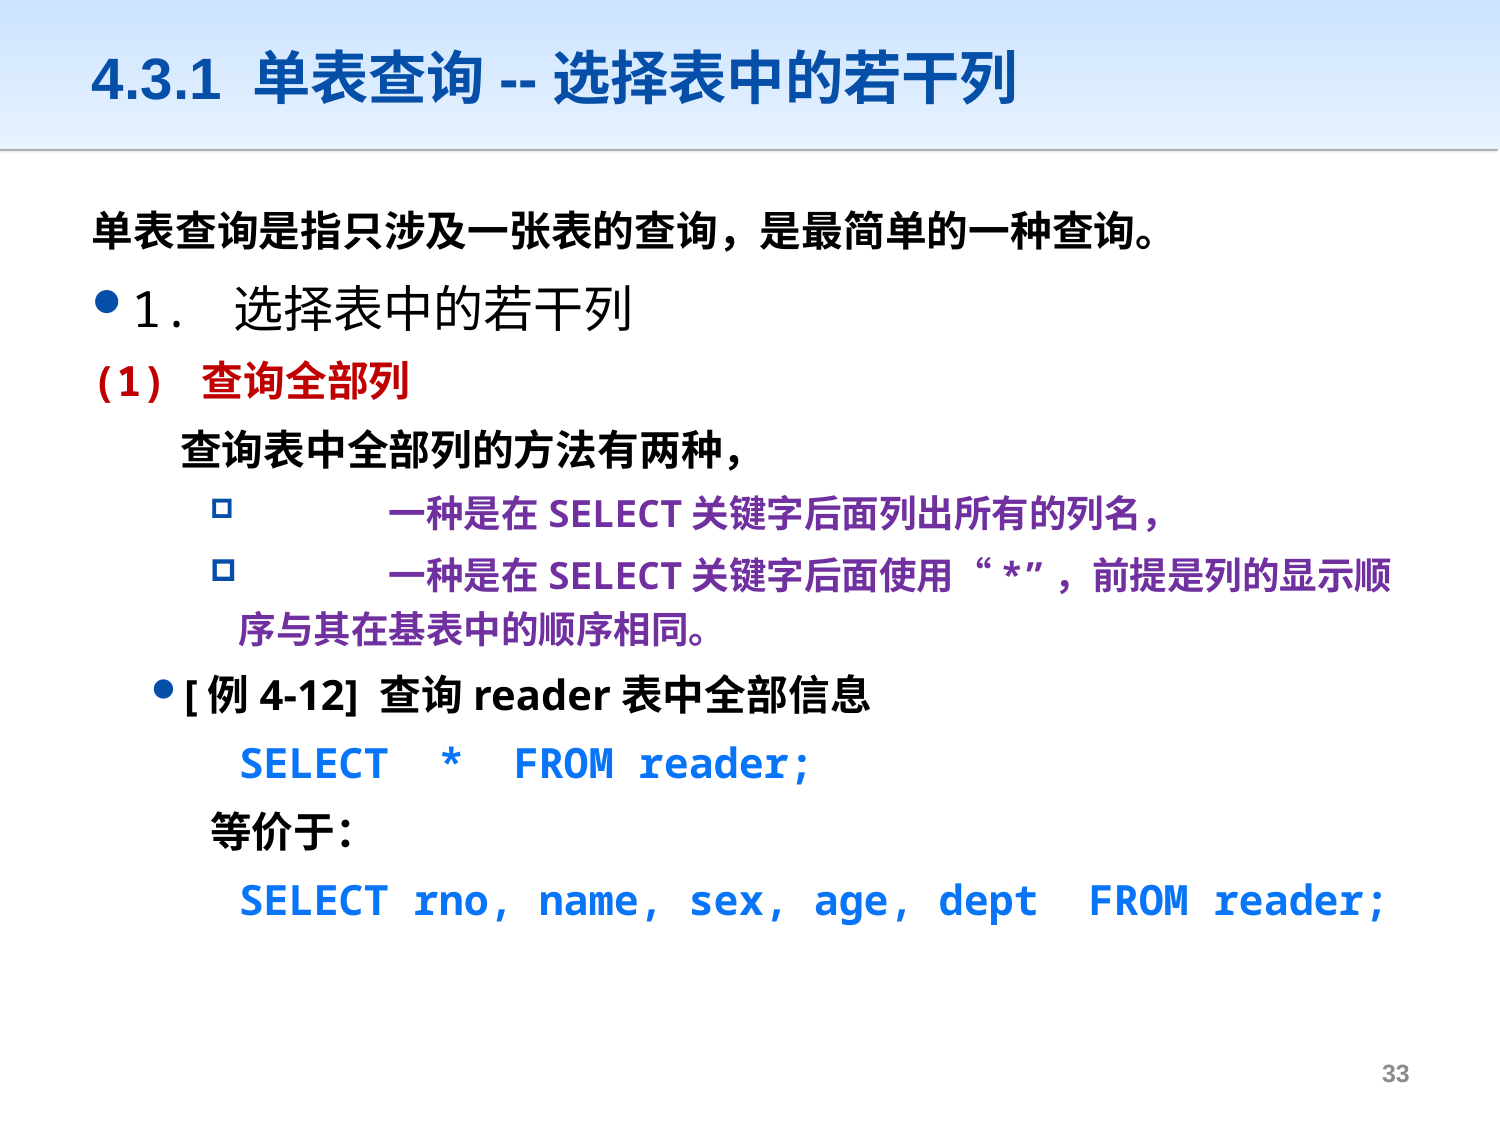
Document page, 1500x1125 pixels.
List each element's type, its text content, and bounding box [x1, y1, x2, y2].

title 4.3.1 单表查询--选择表中的若干列 [76, 23, 1424, 131]
slide_number 32 [1074, 1042, 1425, 1103]
list 单表查询是指只涉及一张表的查询，是最简单的一种查询。 1. 选择表中的若干列 (1) 查询全部列 查询表中全部列的方法有两种， 一种是在SELECT关键字后面列出所有的列名， 一种是在SELECT关键字后面使用“*”，前提是列的显示顺序与其在基表中的顺序相同。 [例4-12] 查询reader表中全部信息 SELECT * FROM reader; 等价于： SELECT rno, name, sex, age, dept FROM reader; [76, 187, 1424, 999]
